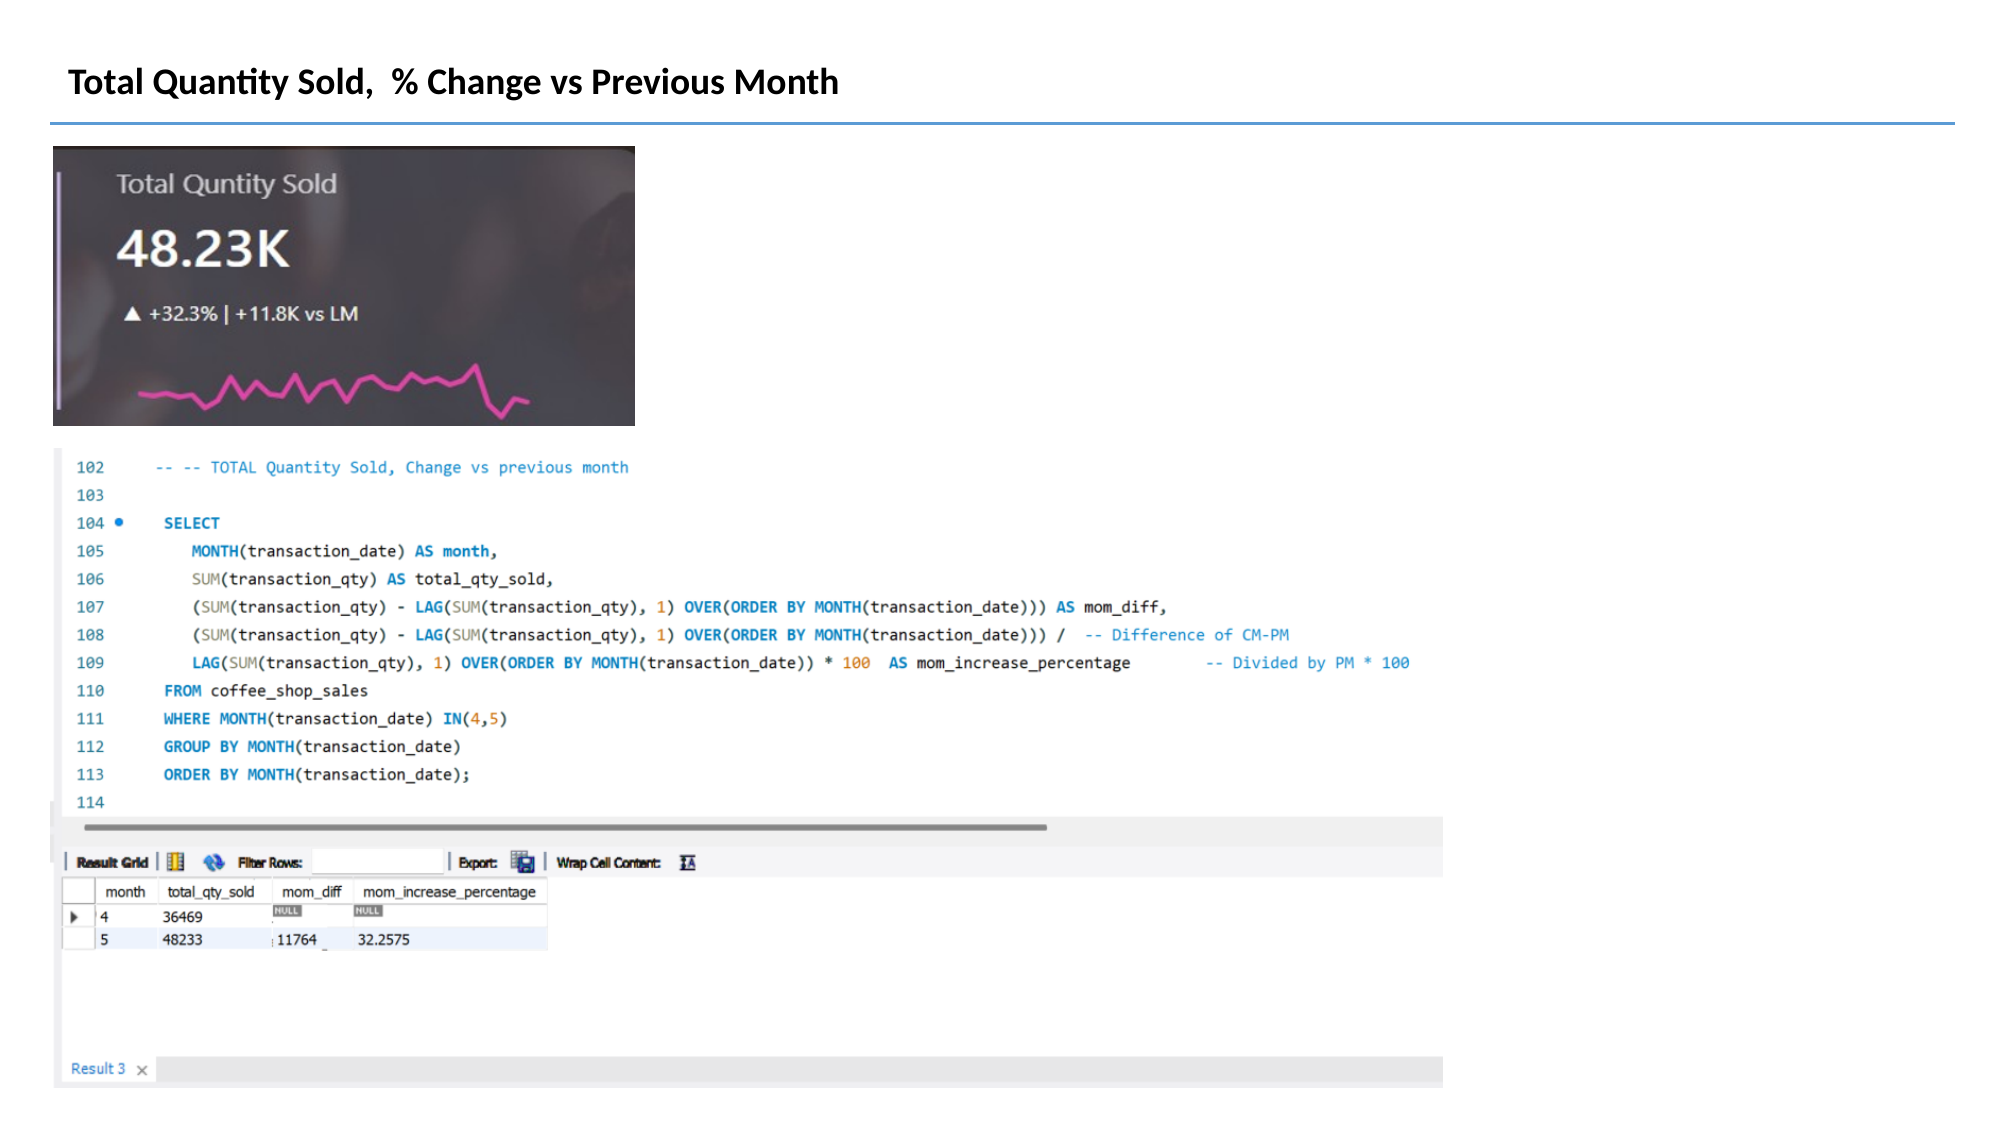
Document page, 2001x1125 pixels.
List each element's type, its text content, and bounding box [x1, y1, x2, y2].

picture [53, 146, 635, 426]
picture [50, 448, 1443, 1088]
text_box Total Quantity Sold, % Change vs Previous Month [53, 49, 985, 110]
